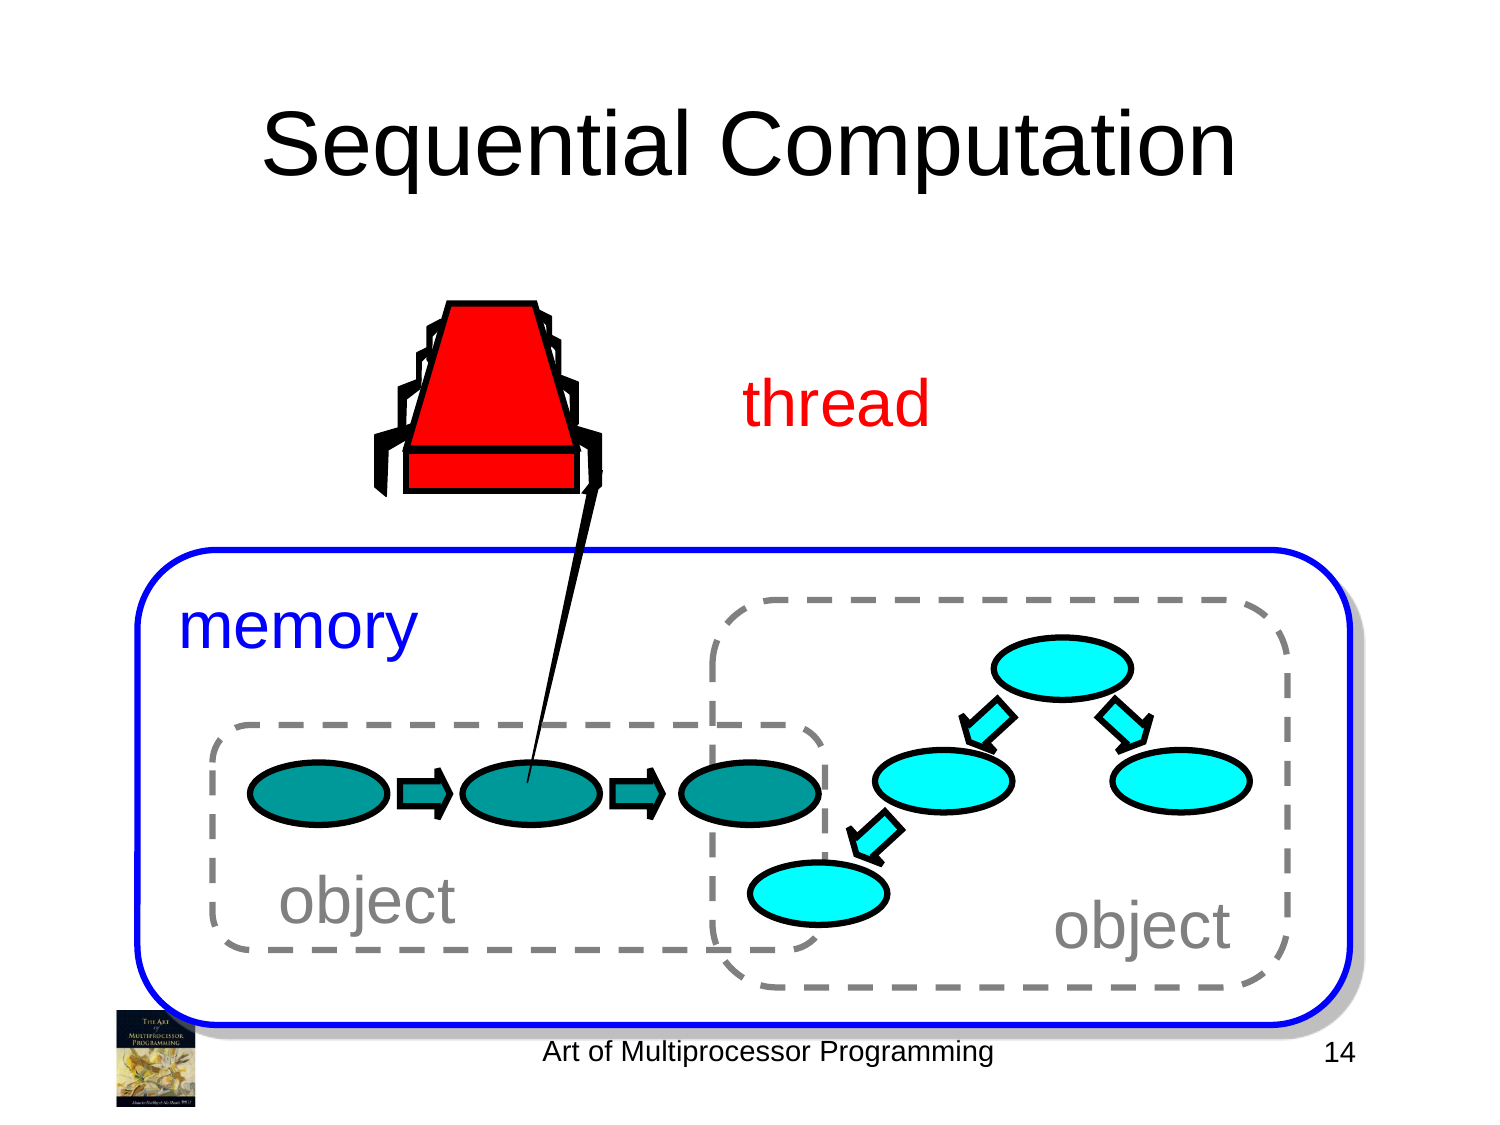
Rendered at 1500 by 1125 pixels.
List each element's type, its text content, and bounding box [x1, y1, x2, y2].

text_box [539, 505, 595, 724]
footer Art of Multiprocessor Programming [512, 1038, 1026, 1103]
text_box [212, 724, 718, 950]
text_box 14 [1058, 1025, 1371, 1101]
picture [107, 1010, 204, 1107]
text_box [749, 862, 888, 925]
text_box object [262, 849, 471, 945]
text_box thread [727, 352, 946, 447]
text_box memory [163, 574, 434, 670]
text_box [712, 599, 1288, 988]
text_box object [1038, 874, 1246, 970]
text_box [137, 549, 1350, 1025]
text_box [374, 303, 602, 497]
title Sequential Computation [75, 45, 1425, 233]
text_box [681, 762, 819, 825]
